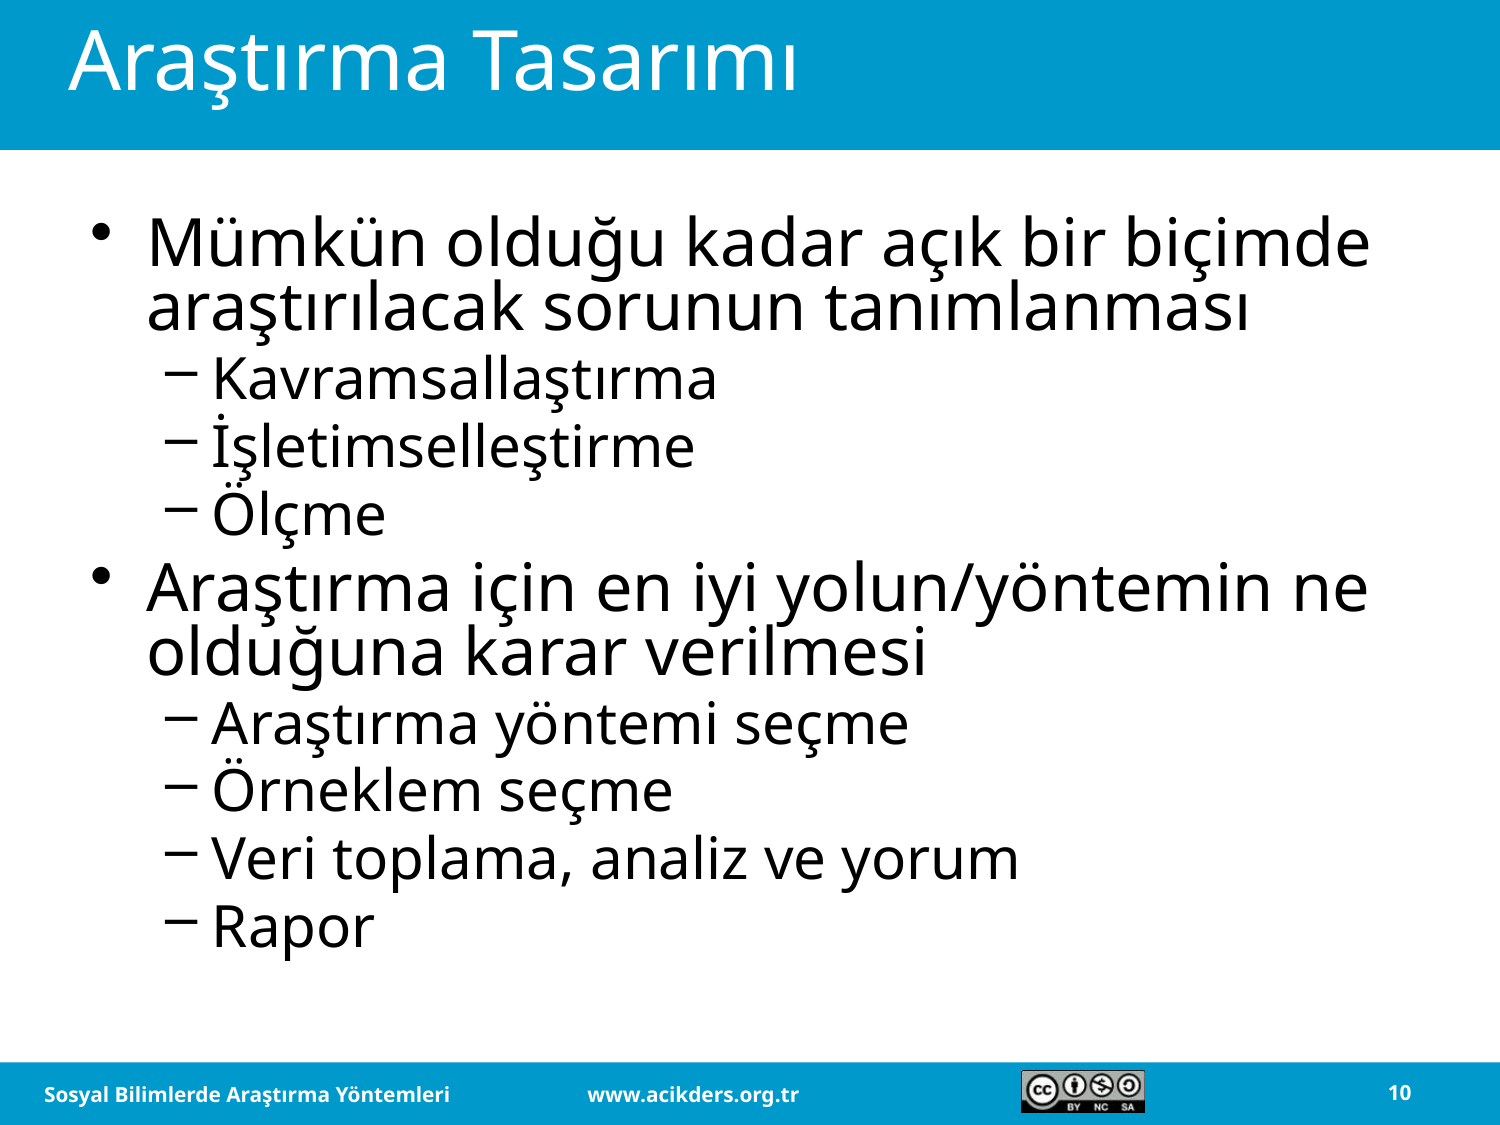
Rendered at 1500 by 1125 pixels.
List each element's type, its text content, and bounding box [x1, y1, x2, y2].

title Araştırma Tasarımı [52, 0, 1404, 188]
list Mümkün olduğu kadar açık bir biçimde araştırılacak sorunun tanımlanması Kavramsallaştırma İşletimselleştirme Ölçme Araştırma için en iyi yolun/yöntemin ne olduğuna karar verilmesi Araştırma yöntemi seçme Örneklem seçme Veri toplama, analiz ve yorum Rapor [74, 207, 1500, 1024]
picture [1022, 1071, 1144, 1112]
